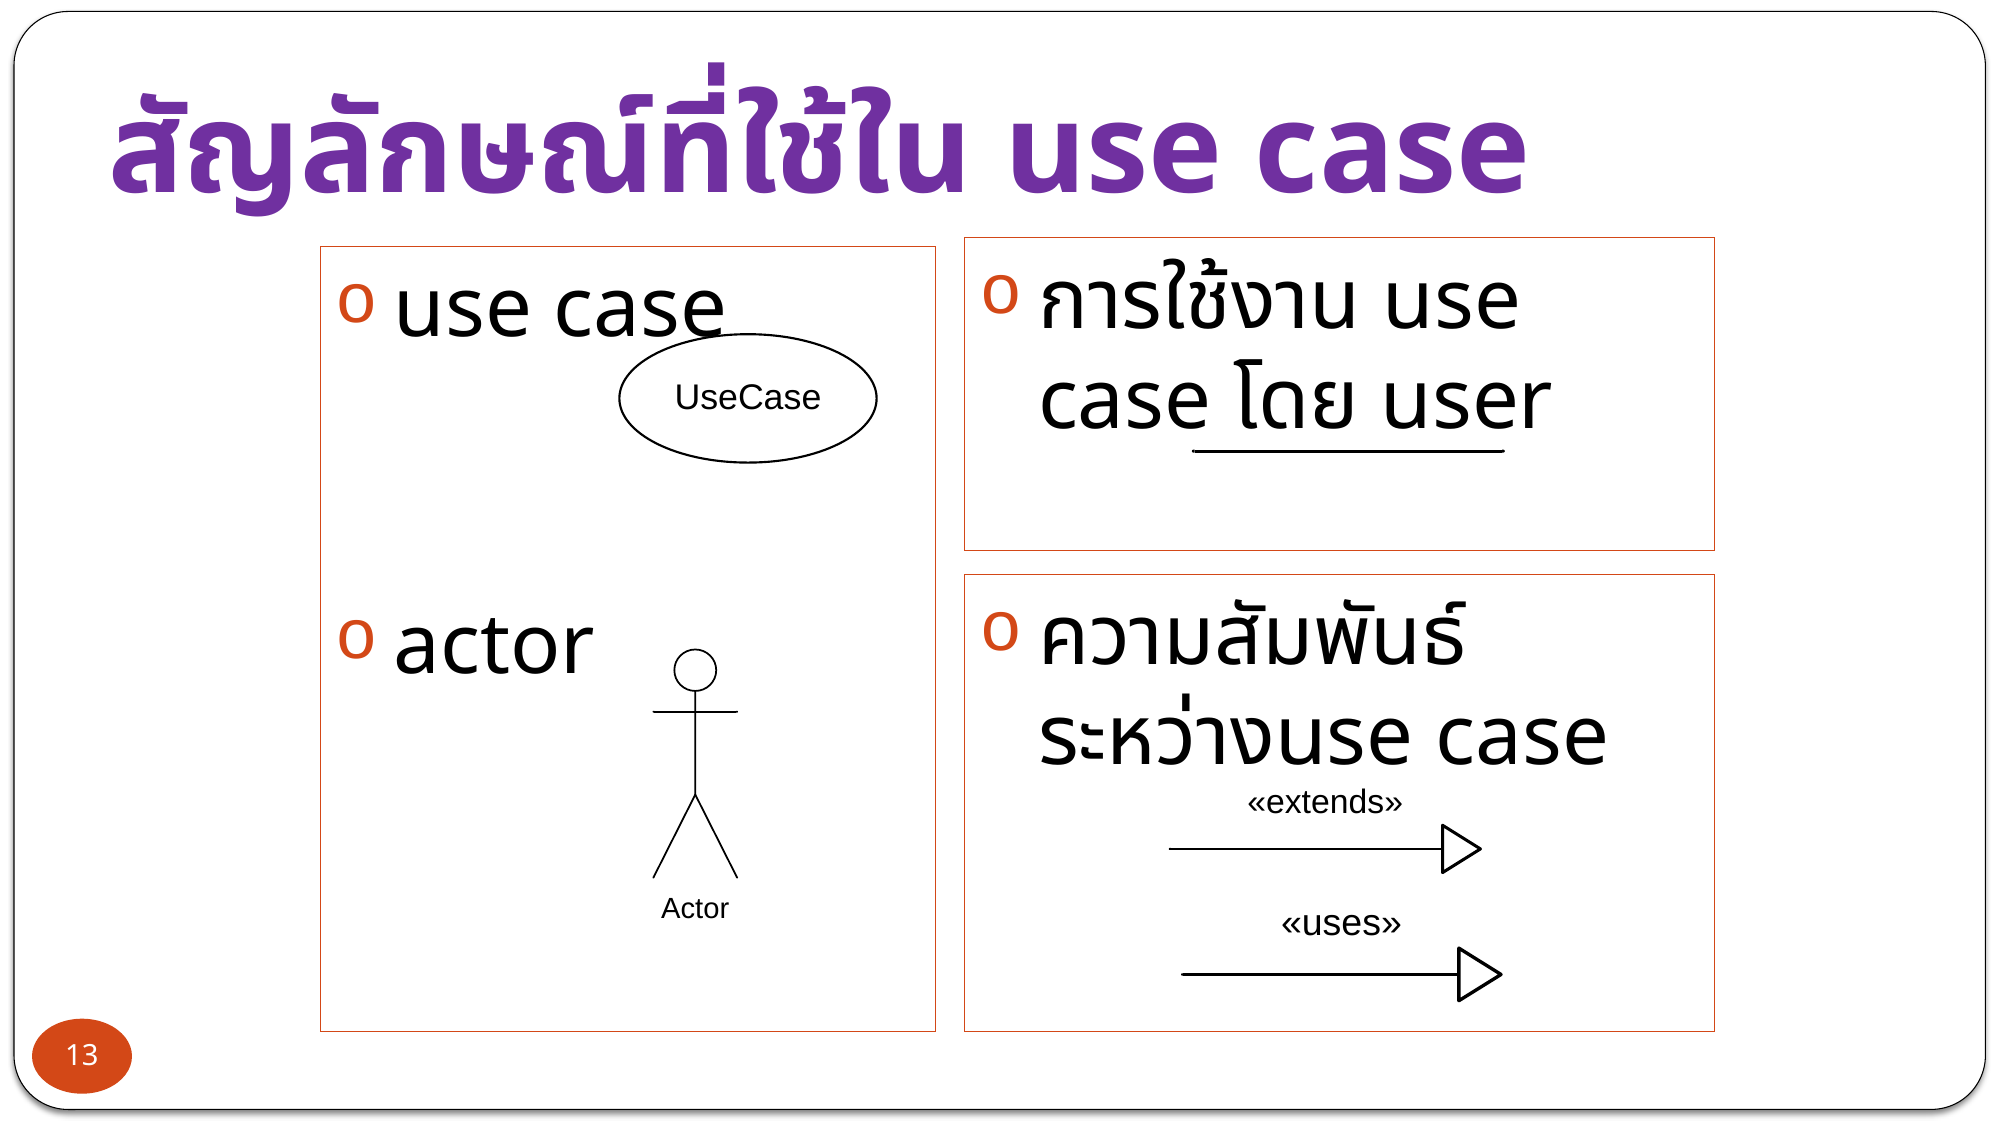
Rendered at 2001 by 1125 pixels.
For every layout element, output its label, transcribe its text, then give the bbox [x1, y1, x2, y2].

picture [648, 644, 743, 932]
list การใช้งาน use case โดย user [964, 237, 1715, 551]
picture [612, 327, 883, 469]
title สัญลักษณ์ที่ใช้ใน use case [93, 45, 1900, 233]
slide_number 13 [32, 1018, 132, 1094]
list use case actor [320, 246, 936, 1032]
text_box ความสัมพันธ์ระหว่างuse case [964, 574, 1715, 1032]
picture [1175, 890, 1509, 1008]
picture [1187, 445, 1510, 458]
picture [1163, 773, 1487, 880]
